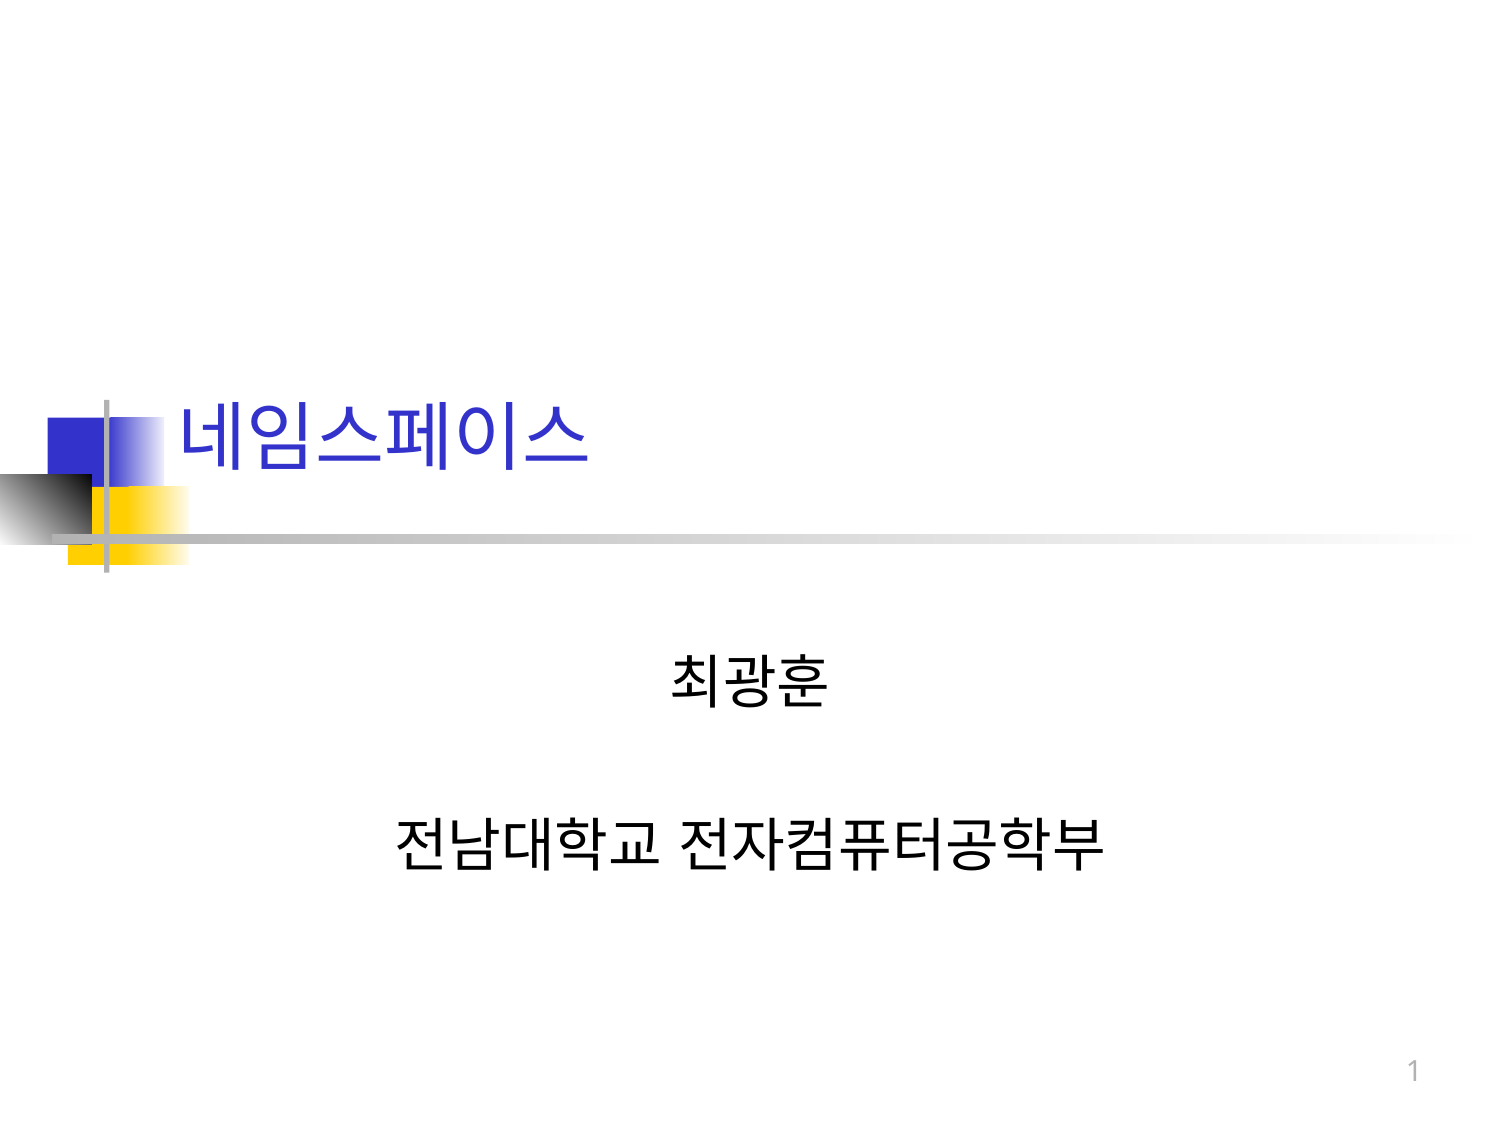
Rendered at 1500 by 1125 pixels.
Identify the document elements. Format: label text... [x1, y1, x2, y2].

slide_number 1 [1125, 1025, 1438, 1100]
subtitle 최광훈 전남대학교 전자컴퓨터공학부 [225, 637, 1275, 925]
title 네임스페이스 [162, 299, 1438, 488]
